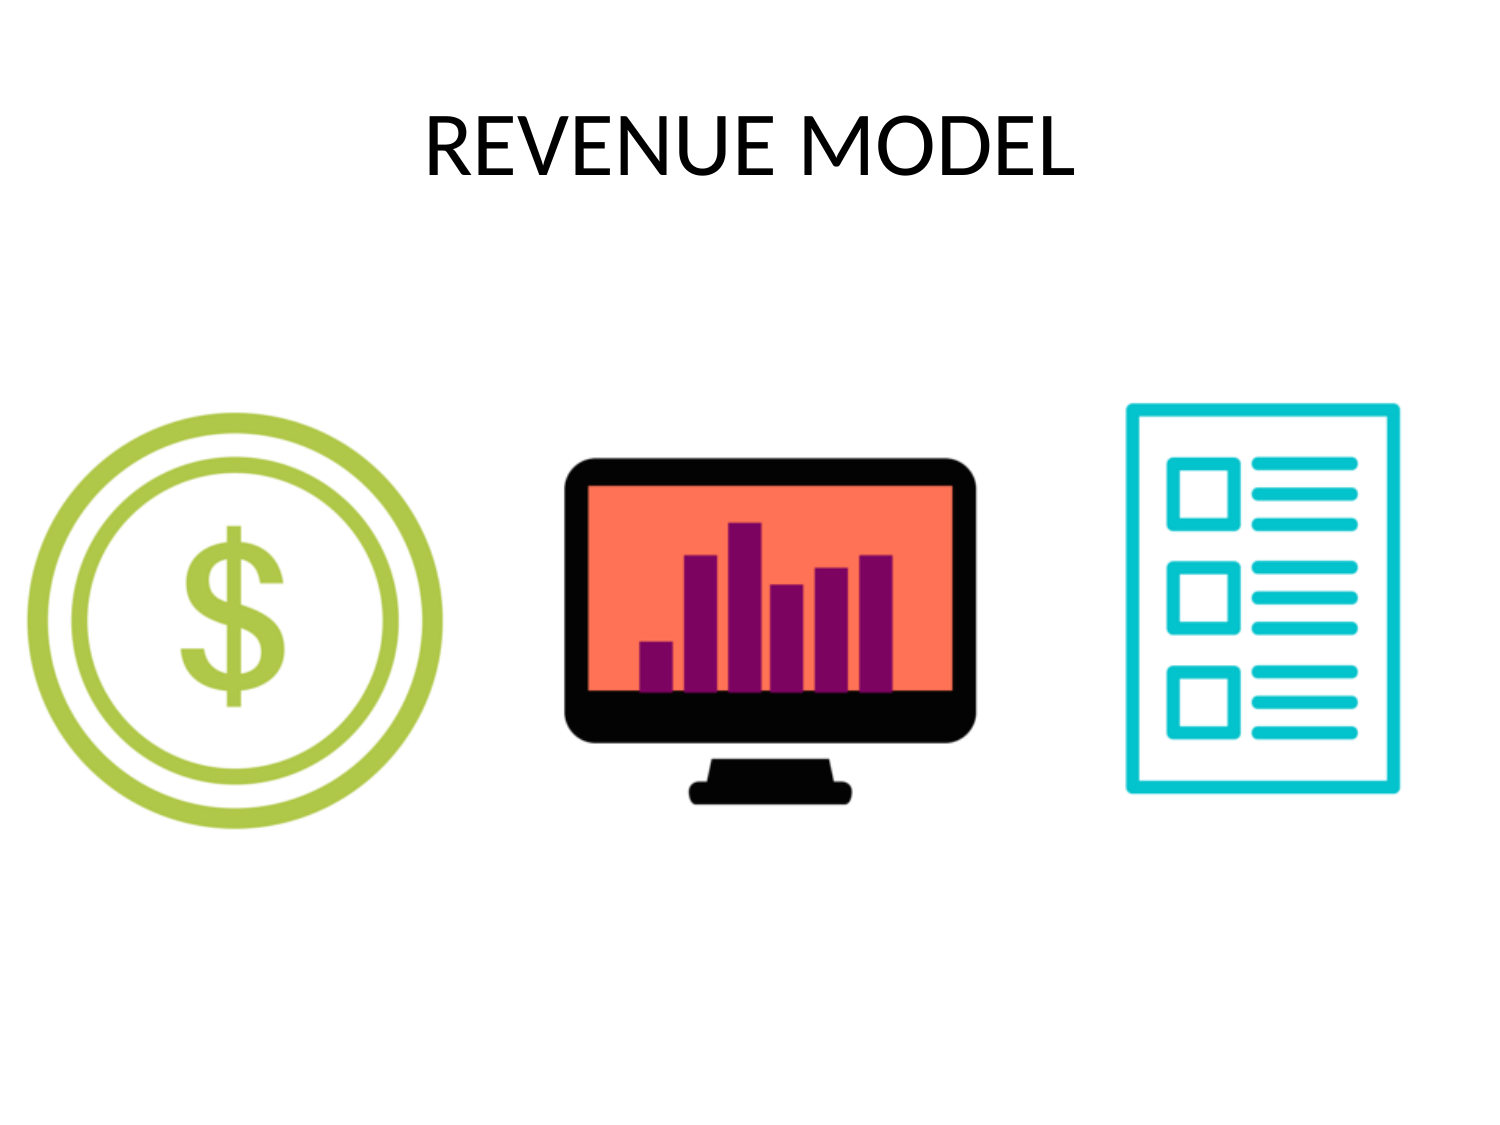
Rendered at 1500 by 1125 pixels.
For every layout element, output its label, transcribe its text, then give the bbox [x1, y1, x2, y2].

picture [0, 293, 1500, 928]
title REVENUE MODEL [75, 45, 1425, 233]
